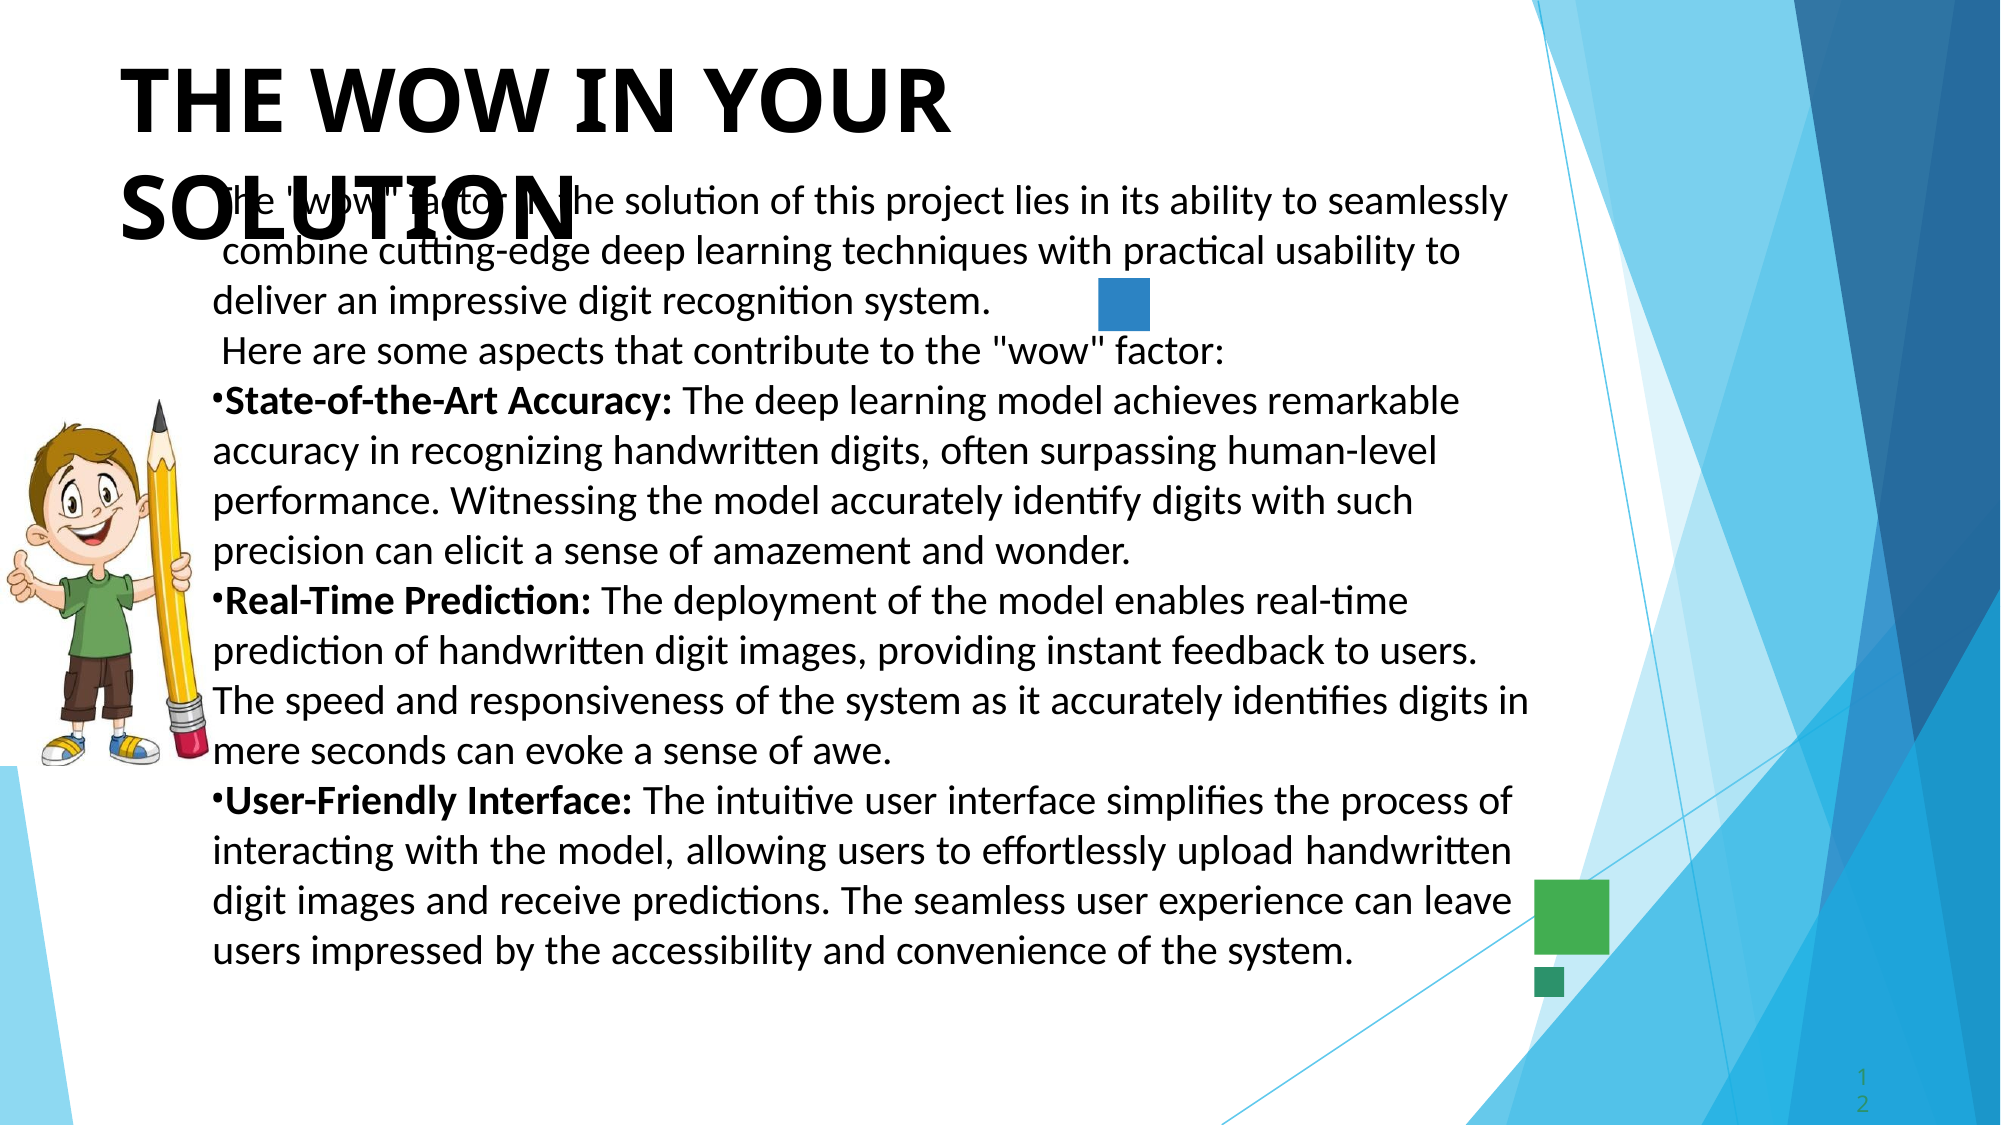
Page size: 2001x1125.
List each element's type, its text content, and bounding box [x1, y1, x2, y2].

text_box [1534, 967, 1565, 997]
title THE WOW IN YOUR SOLUTION [117, 42, 1343, 257]
text_box [1540, 879, 1610, 955]
text_box The "wow" factor in the solution of this project lies in its ability to seamlessly combine cutting-edge deep learning techniques with practical usability to deliver an impressive digit recognition system. Here are some aspects that contribute to the "wow" factor: State-of-the-Art Accuracy: The deep learning model achieves remarkable accuracy in recognizing handwritten digits, often surpassing human-level performance. Witnessing the model accurately identify digits with such precision can elicit a sense of amazement and wonder. Real-Time Prediction: The deployment of the model enables real-time prediction of handwritten digit images, providing instant feedback to users. The speed and responsiveness of the system as it accurately identifies digits in mere seconds can evoke a sense of awe. User-Friendly Interface: The intuitive user interface simplifies the process of interacting with the model, allowing users to effortlessly upload handwritten digit images and receive predictions. The seamless user experience can leave users impressed by the accessibility and convenience of the system. [210, 170, 1540, 973]
text_box 12 [1854, 1060, 1882, 1118]
picture [0, 399, 215, 766]
